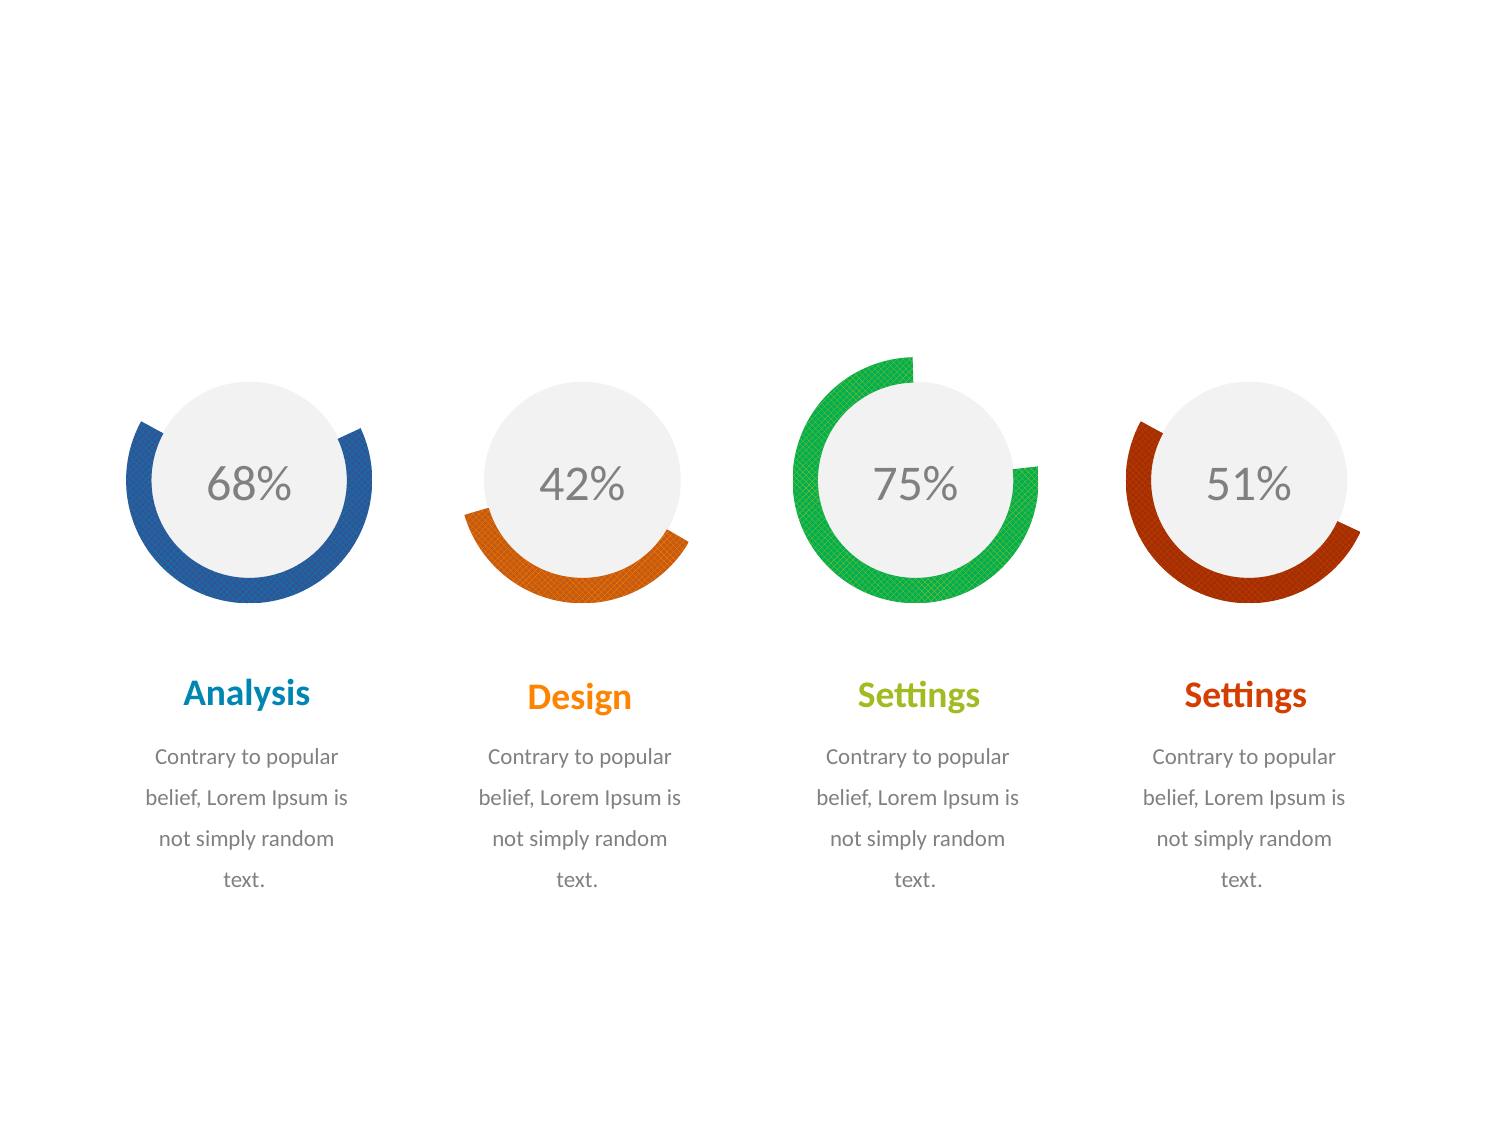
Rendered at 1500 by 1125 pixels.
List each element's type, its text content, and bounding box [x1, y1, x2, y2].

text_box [454, 664, 706, 903]
text_box 51% [1153, 380, 1349, 576]
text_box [121, 660, 373, 903]
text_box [1119, 662, 1370, 903]
text_box [1124, 419, 1362, 605]
text_box [791, 356, 1040, 605]
text_box [125, 419, 374, 605]
text_box [463, 506, 691, 605]
text_box 42% [482, 380, 682, 576]
text_box 75% [819, 380, 1015, 576]
text_box 68% [153, 380, 345, 576]
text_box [792, 662, 1044, 903]
